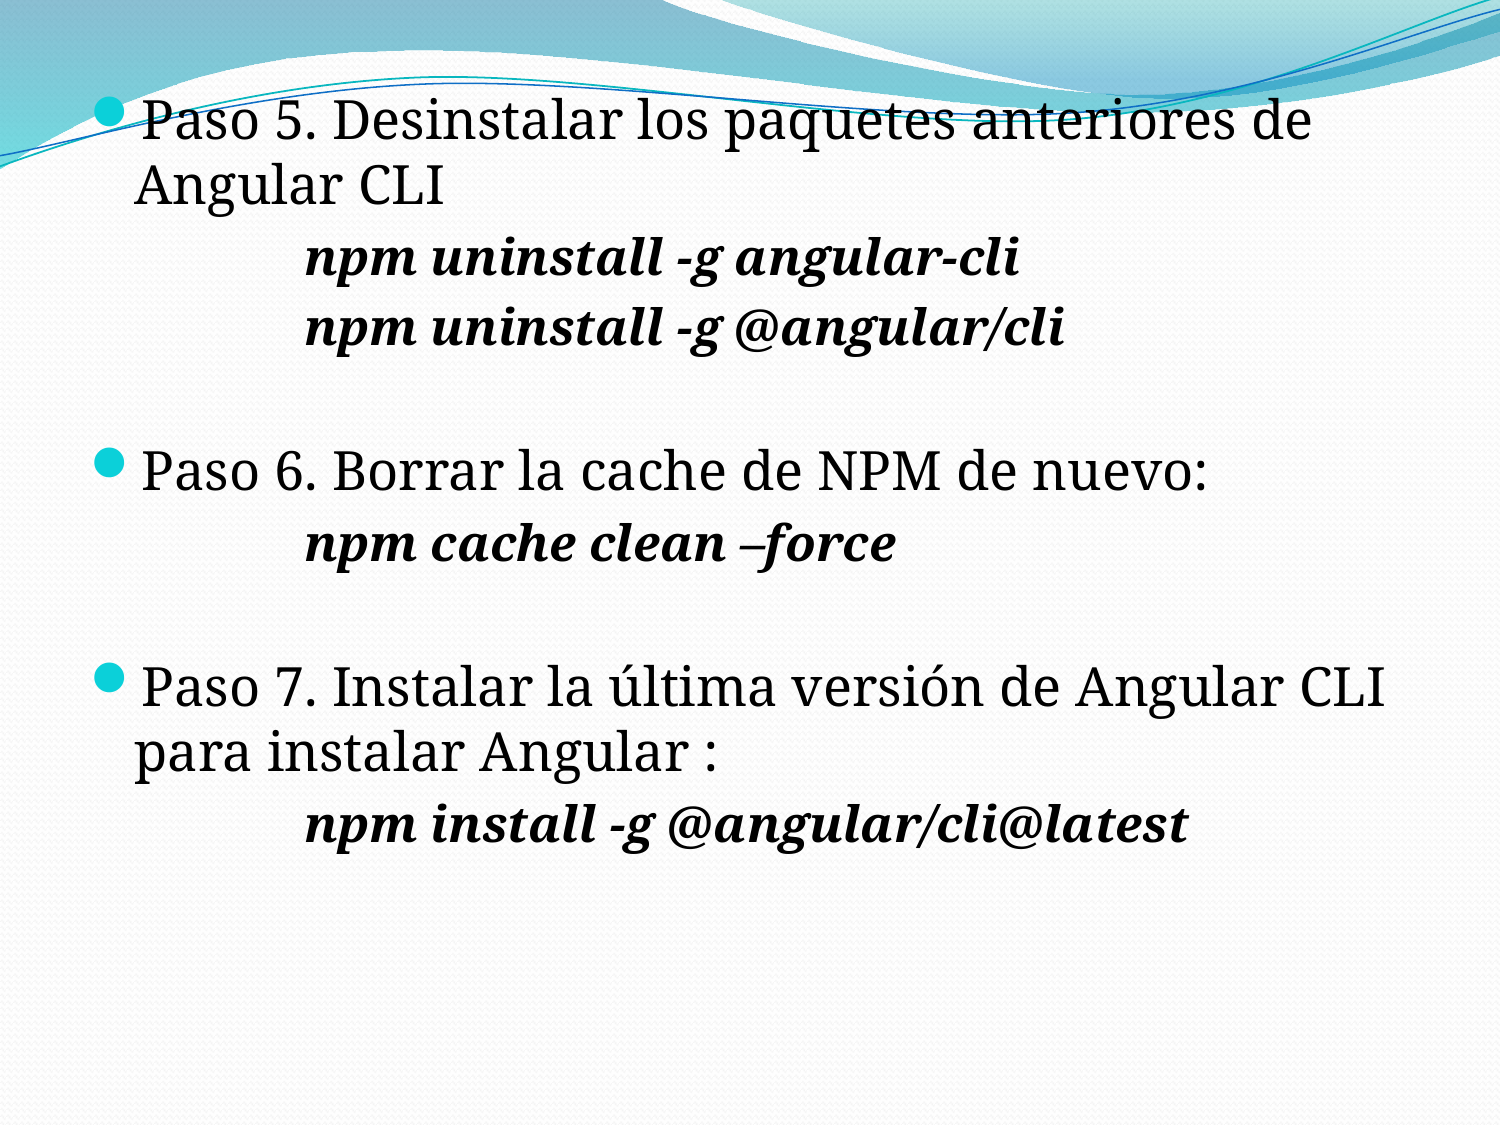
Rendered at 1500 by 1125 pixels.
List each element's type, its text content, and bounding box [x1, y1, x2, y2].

list Paso 5. Desinstalar los paquetes anteriores de Angular CLI npm uninstall -g angular-cli npm uninstall -g @angular/cli Paso 6. Borrar la cache de NPM de nuevo: npm cache clean –force Paso 7. Instalar la última versión de Angular CLI para instalar Angular : npm install -g @angular/cli@latest [74, 77, 1426, 1038]
